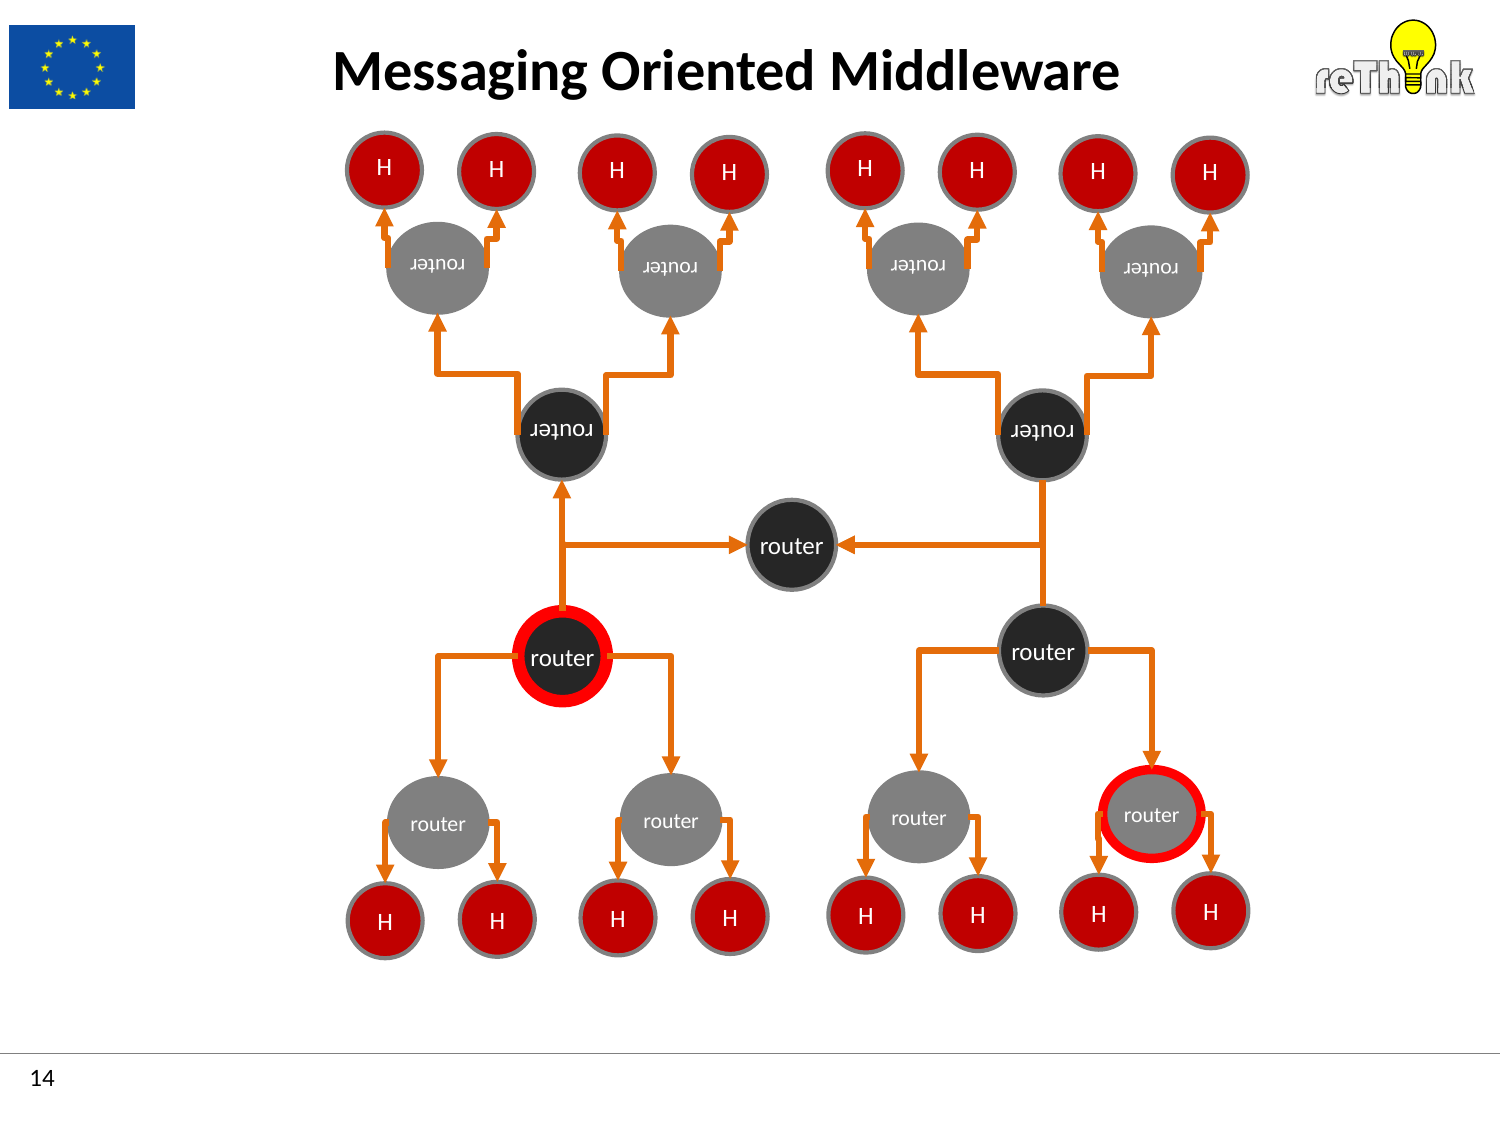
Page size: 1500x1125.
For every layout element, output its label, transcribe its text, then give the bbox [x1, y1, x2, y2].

title Messaging Oriented Middleware [136, 27, 1318, 106]
picture [9, 25, 135, 109]
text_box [346, 132, 1249, 959]
